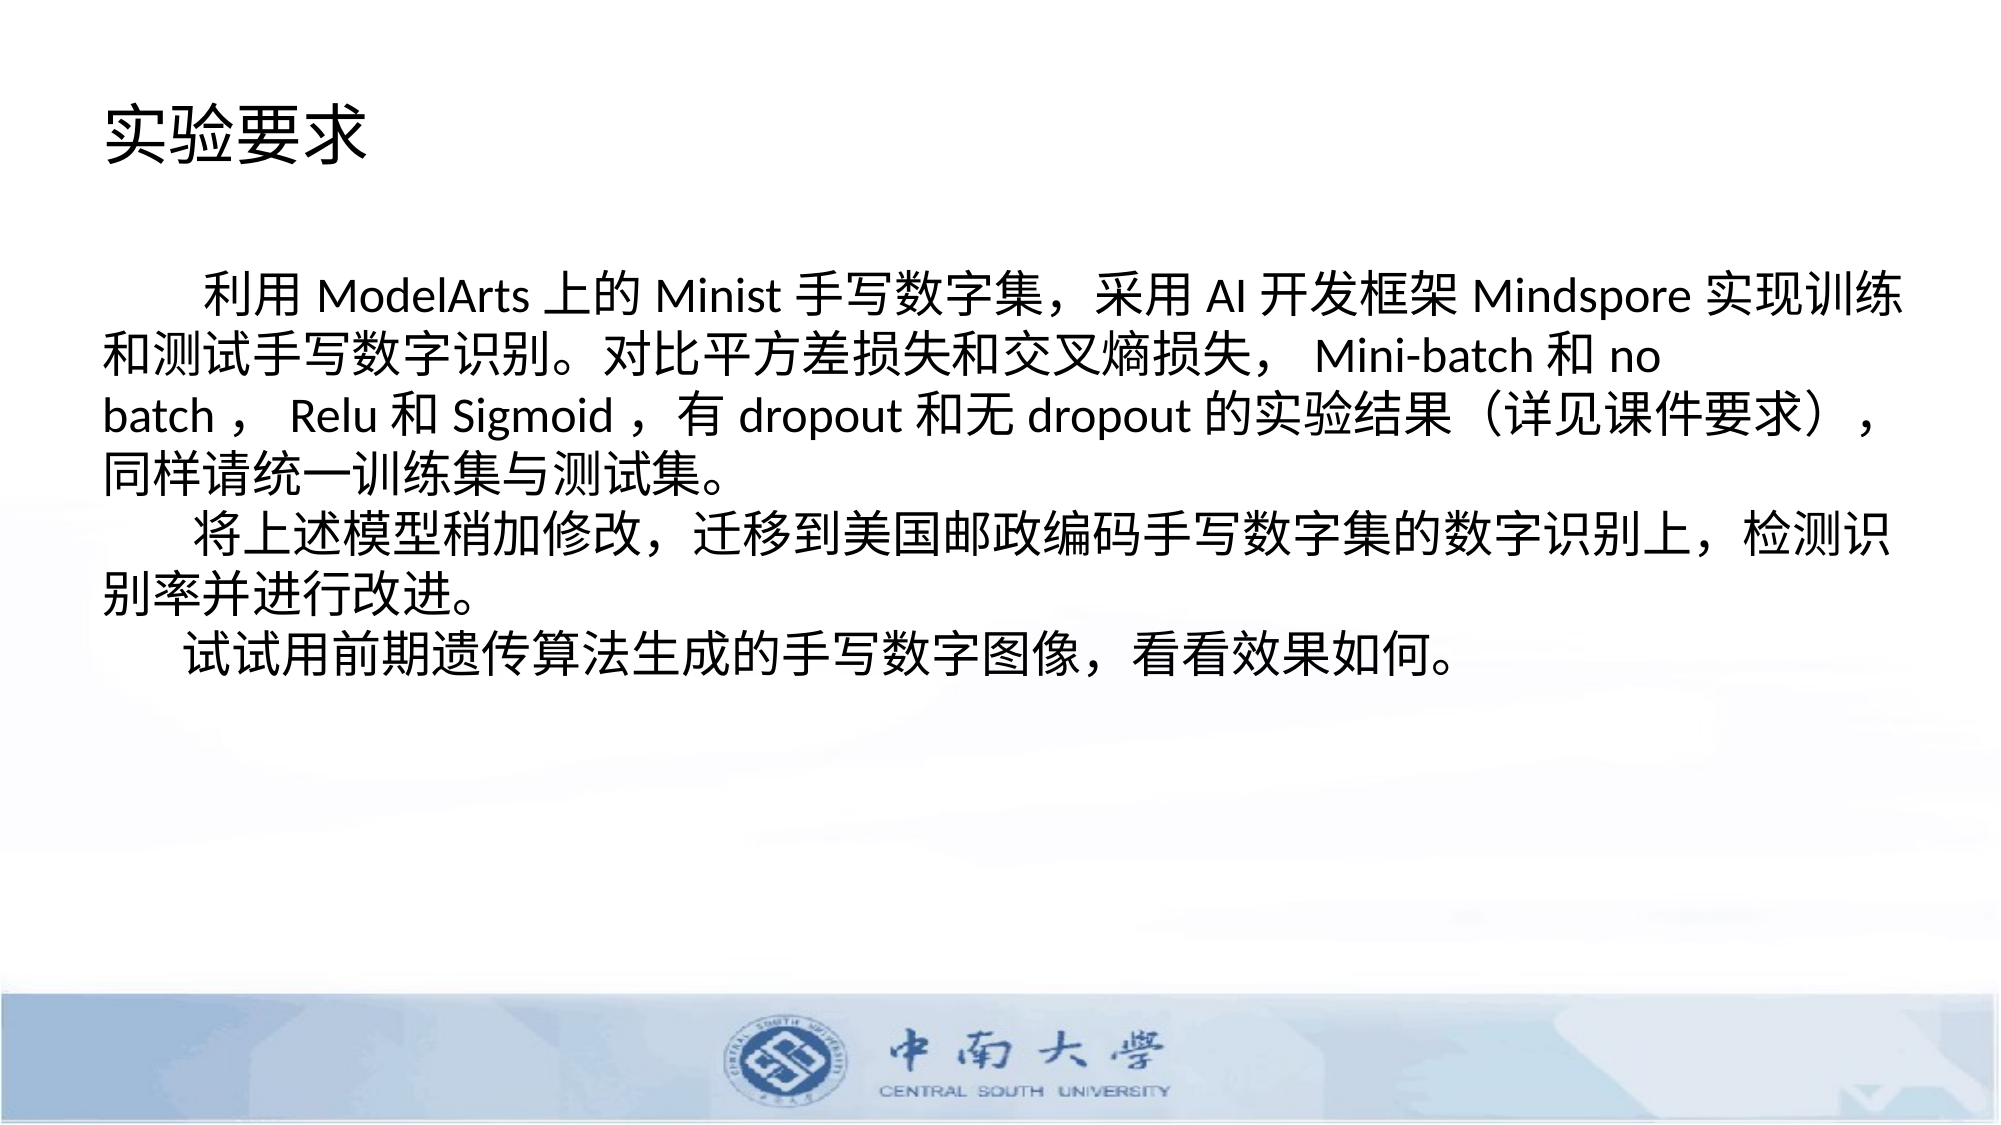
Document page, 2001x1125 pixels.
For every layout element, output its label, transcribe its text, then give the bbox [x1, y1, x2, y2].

picture [0, 0, 2001, 1125]
text_box 实验要求 利用ModelArts上的Minist手写数字集，采用AI开发框架Mindspore实现训练和测试手写数字识别。对比平方差损失和交叉熵损失，Mini-batch和no batch，Relu和Sigmoid，有dropout和无dropout的实验结果（详见课件要求），同样请统一训练集与测试集。 将上述模型稍加修改，迁移到美国邮政编码手写数字集的数字识别上，检测识别率并进行改进。 试试用前期遗传算法生成的手写数字图像，看看效果如何。 [87, 85, 1929, 691]
